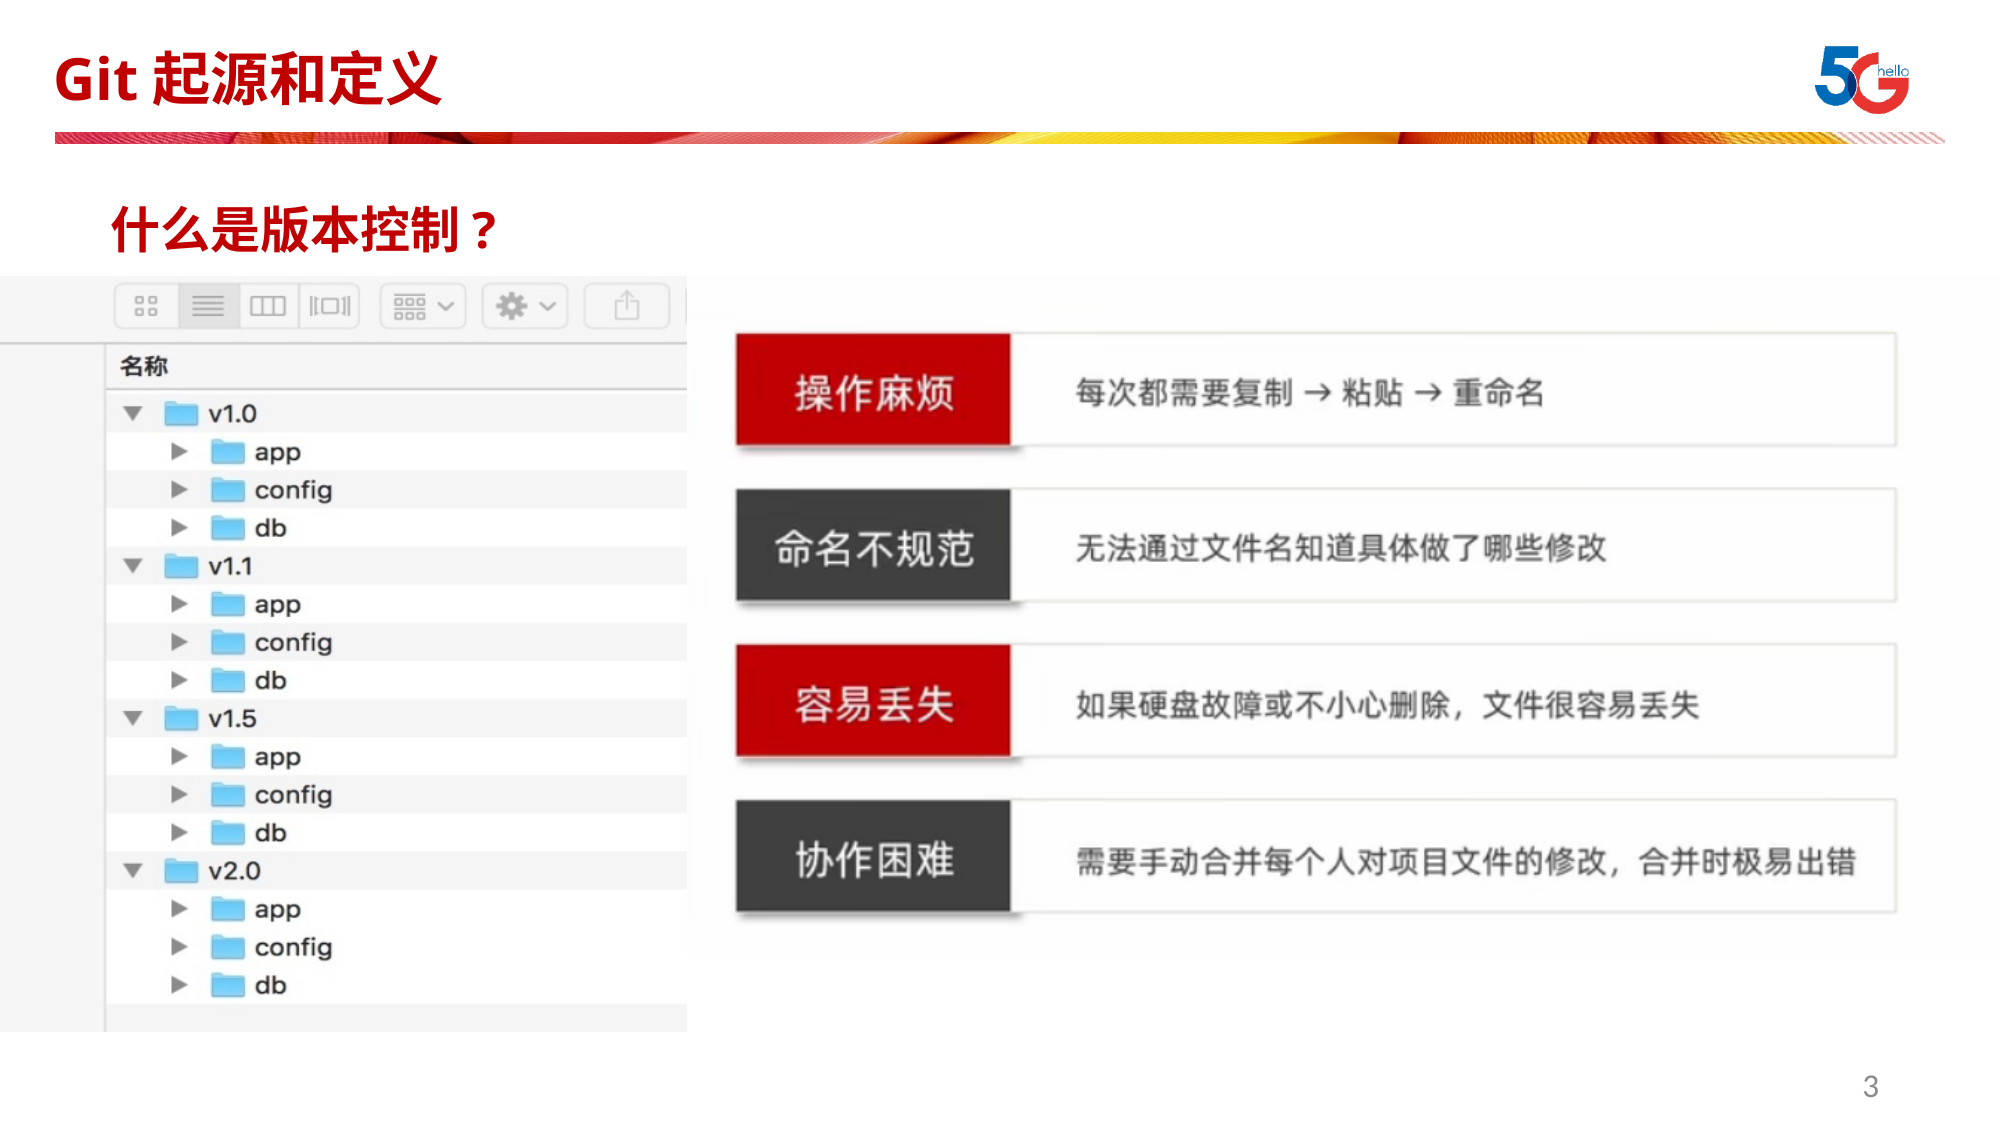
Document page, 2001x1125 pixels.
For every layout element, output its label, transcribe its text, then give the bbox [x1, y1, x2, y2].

text_box 什么是版本控制? [95, 197, 511, 267]
title Git起源和定义 [38, 34, 1764, 121]
picture [55, 19, 1948, 144]
picture [0, 276, 2000, 1032]
